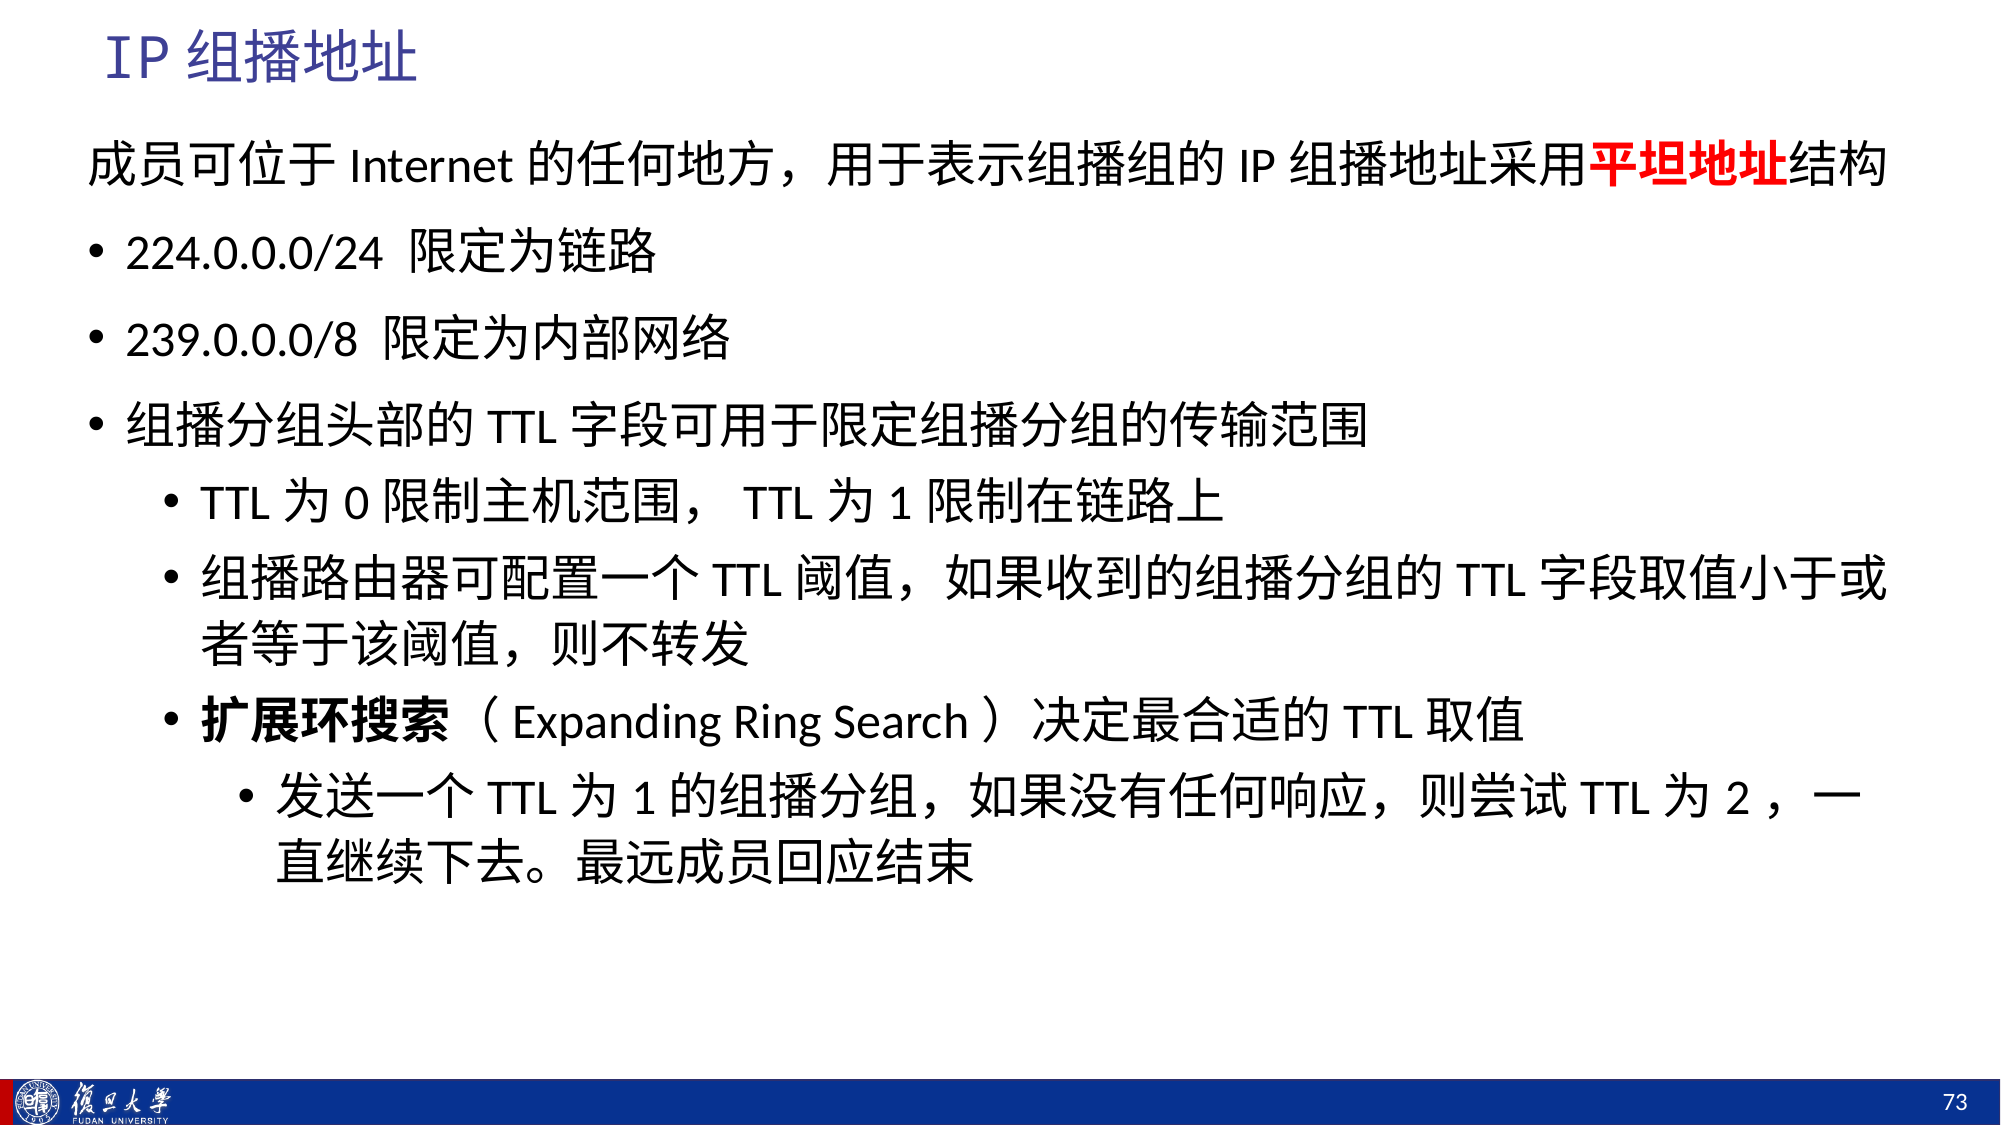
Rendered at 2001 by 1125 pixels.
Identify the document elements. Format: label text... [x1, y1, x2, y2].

list 成员可位于Internet的任何地方，用于表示组播组的IP组播地址采用平坦地址结构 224.0.0.0/24 限定为链路 239.0.0.0/8 限定为内部网络 组播分组头部的TTL字段可用于限定组播分组的传输范围 TTL为0限制主机范围，TTL为1限制在链路上 组播路由器可配置一个TTL阈值，如果收到的组播分组的TTL字段取值小于或者等于该阈值，则不转发 扩展环搜索（Expanding Ring Search）决定最合适的TTL取值 发送一个TTL为1的组播分组，如果没有任何响应，则尝试TTL为2，一直继续下去。最远成员回应结束 [72, 119, 1925, 1042]
title IP组播地址 [86, 6, 1925, 113]
picture [12, 1076, 176, 1125]
